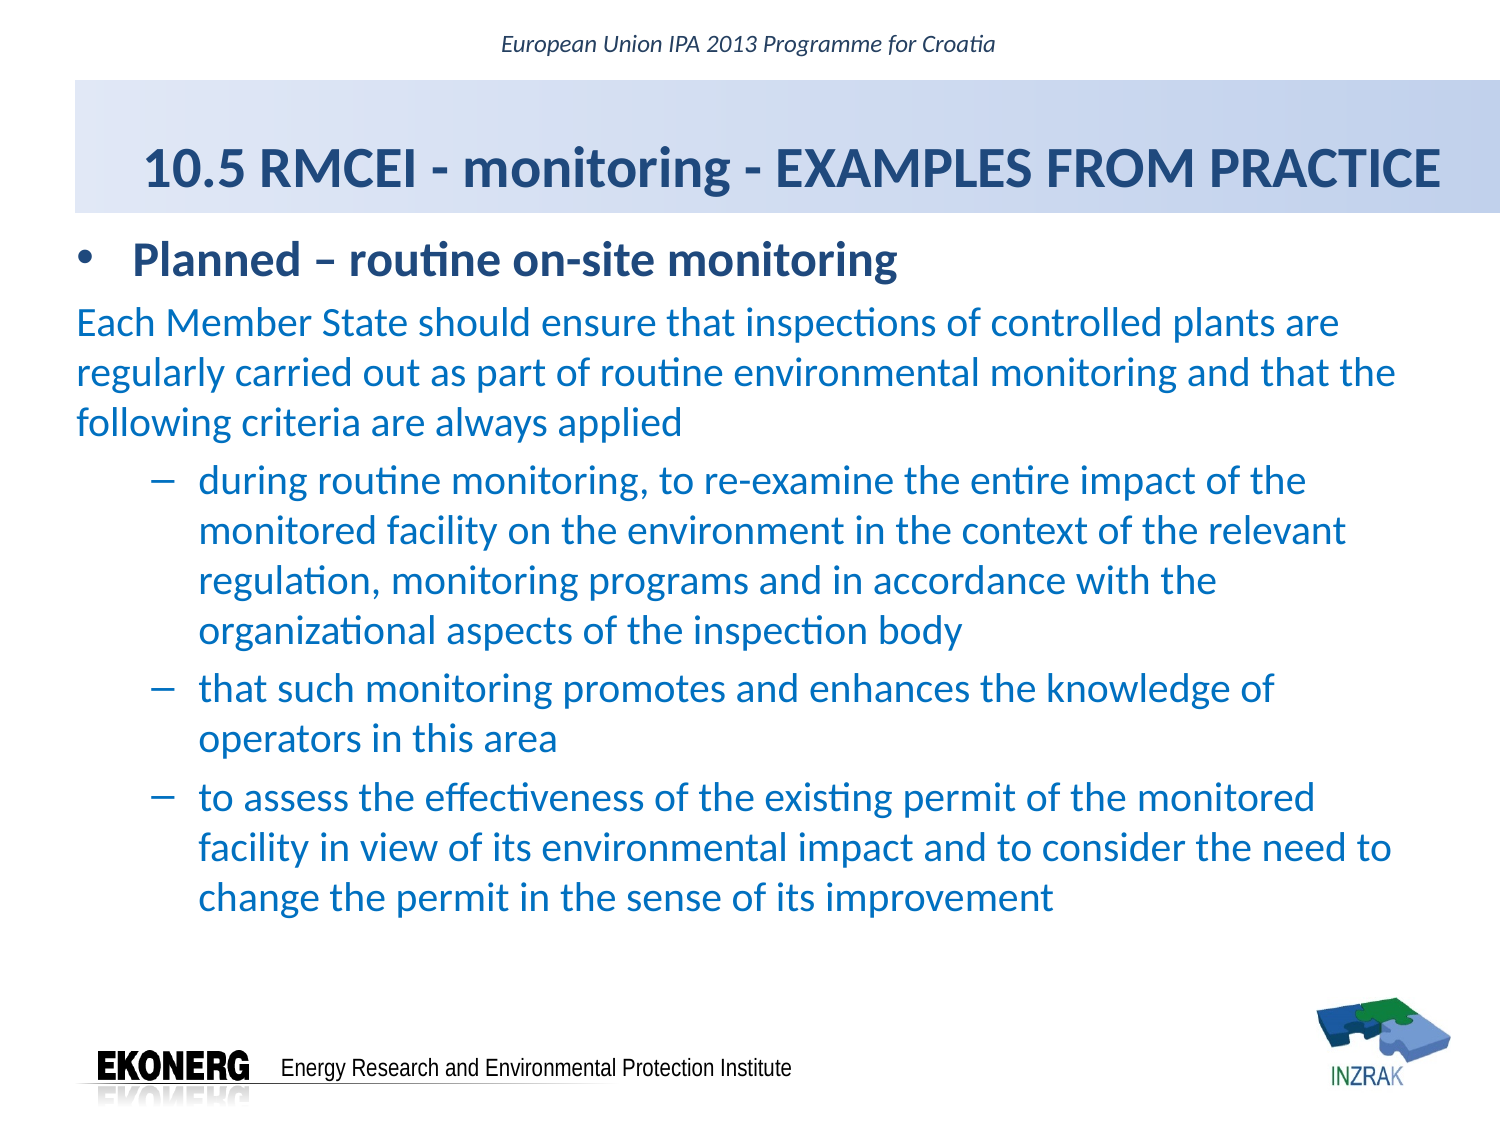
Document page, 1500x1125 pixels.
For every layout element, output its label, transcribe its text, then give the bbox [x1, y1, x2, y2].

picture [1315, 996, 1451, 1093]
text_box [61, 1038, 636, 1112]
text_box Planned – routine on-site monitoring Each Member State should ensure that inspections of controlled plants are regularly carried out as part of routine environmental monitoring and that the following criteria are always applied during routine monitoring, to re-examine the entire impact of the monitored facility on the environment in the context of the relevant regulation, monitoring programs and in accordance with the organizational aspects of the inspection body that such monitoring promotes and enhances the knowledge of operators in this area to assess the effectiveness of the existing permit of the monitored facility in view of its environmental impact and to consider the need to change the permit in the sense of its improvement [61, 218, 1447, 1010]
text_box European Union IPA 2013 Programme for Croatia [0, 23, 1498, 71]
title 10.5 RMCEI - monitoring - EXAMPLES FROM PRACTICE [75, 80, 1500, 213]
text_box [72, 1043, 812, 1112]
